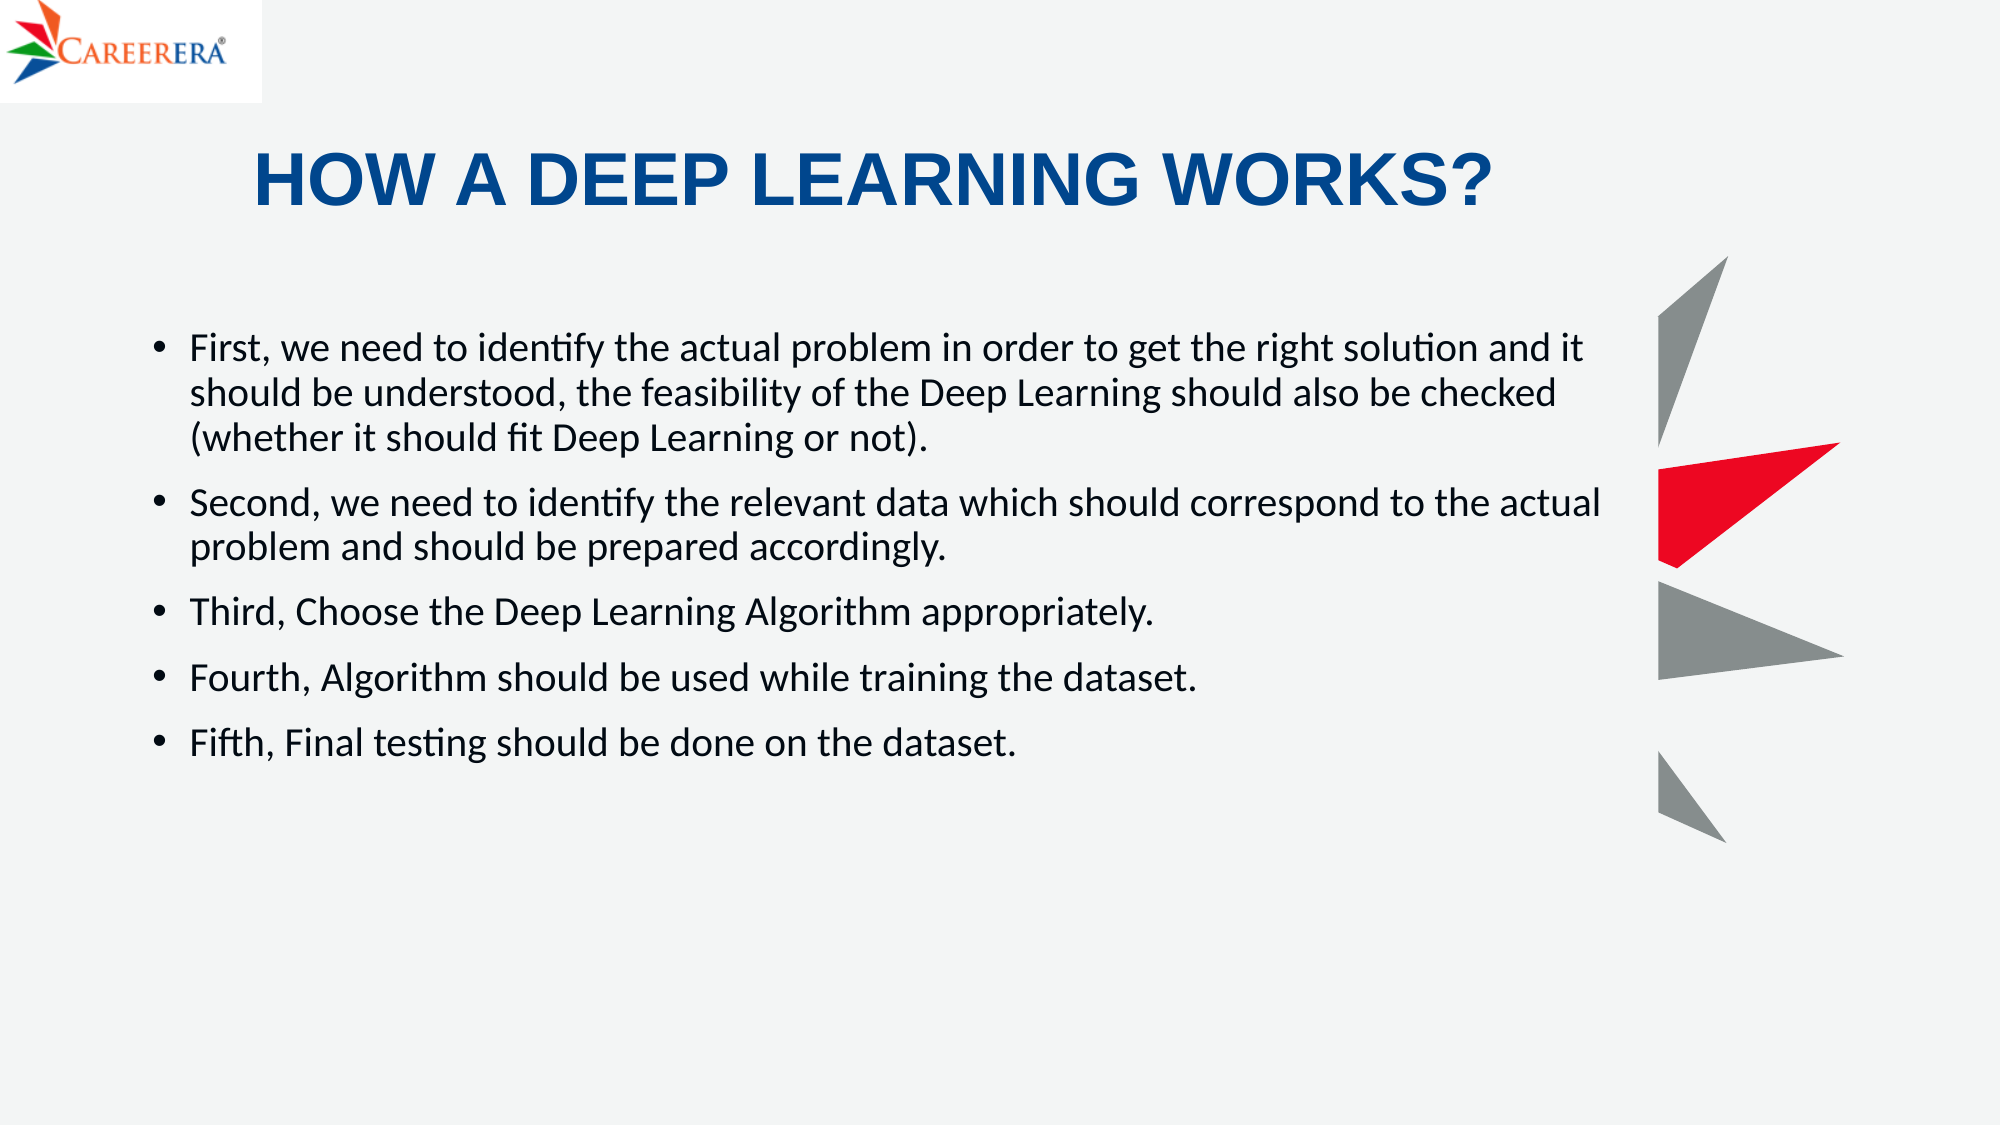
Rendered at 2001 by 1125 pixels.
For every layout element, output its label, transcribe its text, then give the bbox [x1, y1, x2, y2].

title HOW A DEEP LEARNING WORKS? [133, 85, 1617, 278]
list First, we need to identify the actual problem in order to get the right solution and it should be understood, the feasibility of the Deep Learning should also be checked (whether it should fit Deep Learning or not). Second, we need to identify the relevant data which should correspond to the actual problem and should be prepared accordingly. Third, Choose the Deep Learning Algorithm appropriately. Fourth, Algorithm should be used while training the dataset. Fifth, Final testing should be done on the dataset. [137, 316, 1622, 775]
picture [0, 0, 262, 104]
